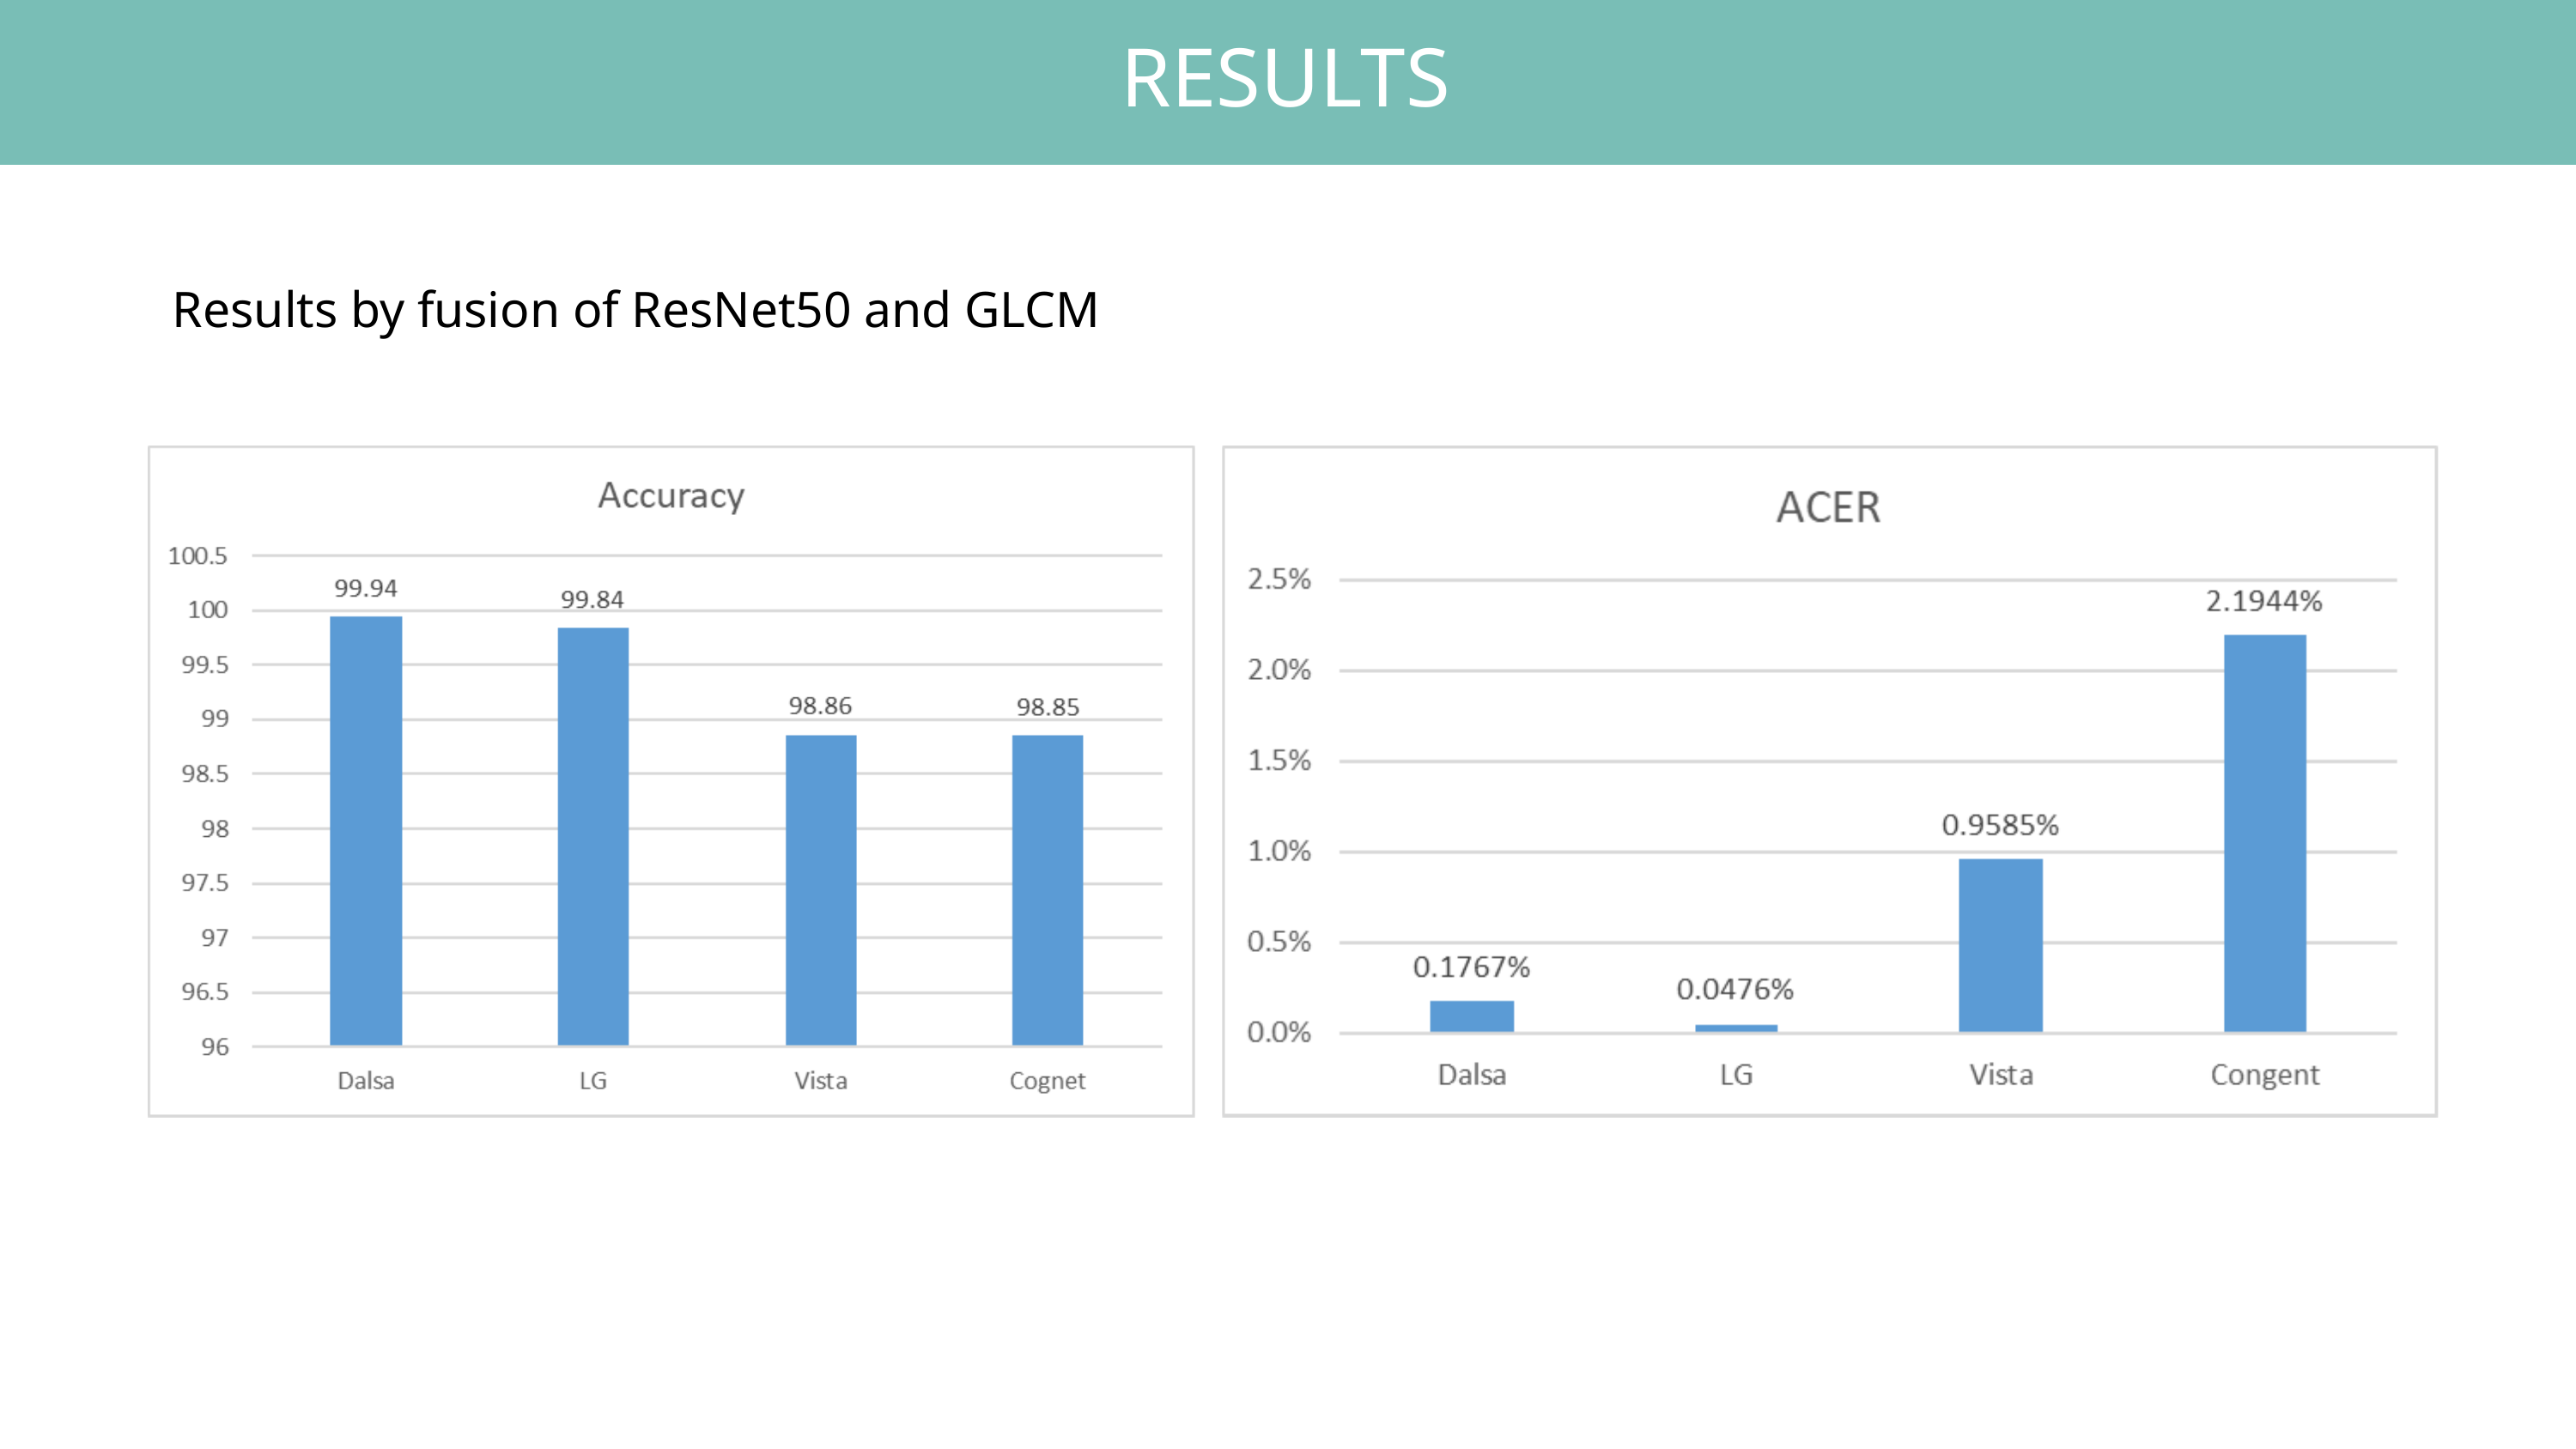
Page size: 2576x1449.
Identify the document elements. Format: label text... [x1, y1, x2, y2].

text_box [0, 0, 2576, 166]
text_box [1222, 446, 2439, 1118]
text_box Results by fusion of ResNet50 and GLCM [148, 269, 1126, 338]
text_box [148, 446, 1195, 1118]
